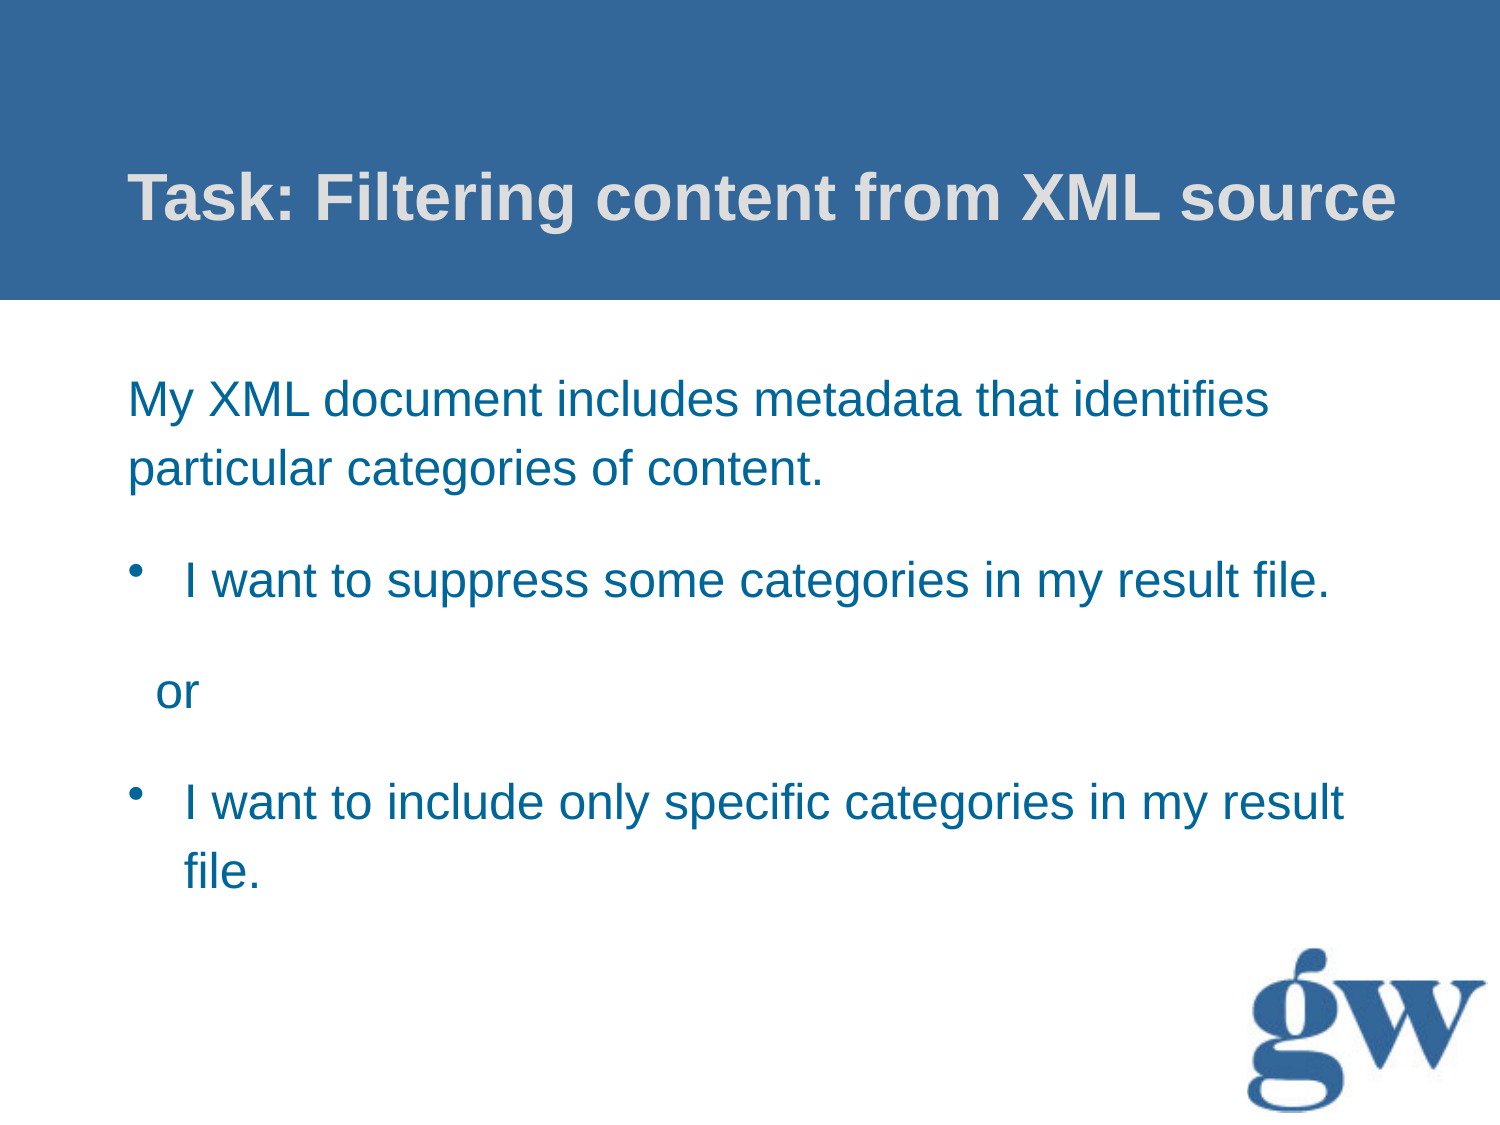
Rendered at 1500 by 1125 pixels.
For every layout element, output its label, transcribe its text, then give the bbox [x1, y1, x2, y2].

picture [1247, 947, 1488, 1113]
title Task: Filtering content from XML source [112, 99, 1450, 288]
list My XML document includes metadata that identifies particular categories of content. I want to suppress some categories in my result file. or I want to include only specific categories in my result file. [112, 350, 1438, 1025]
